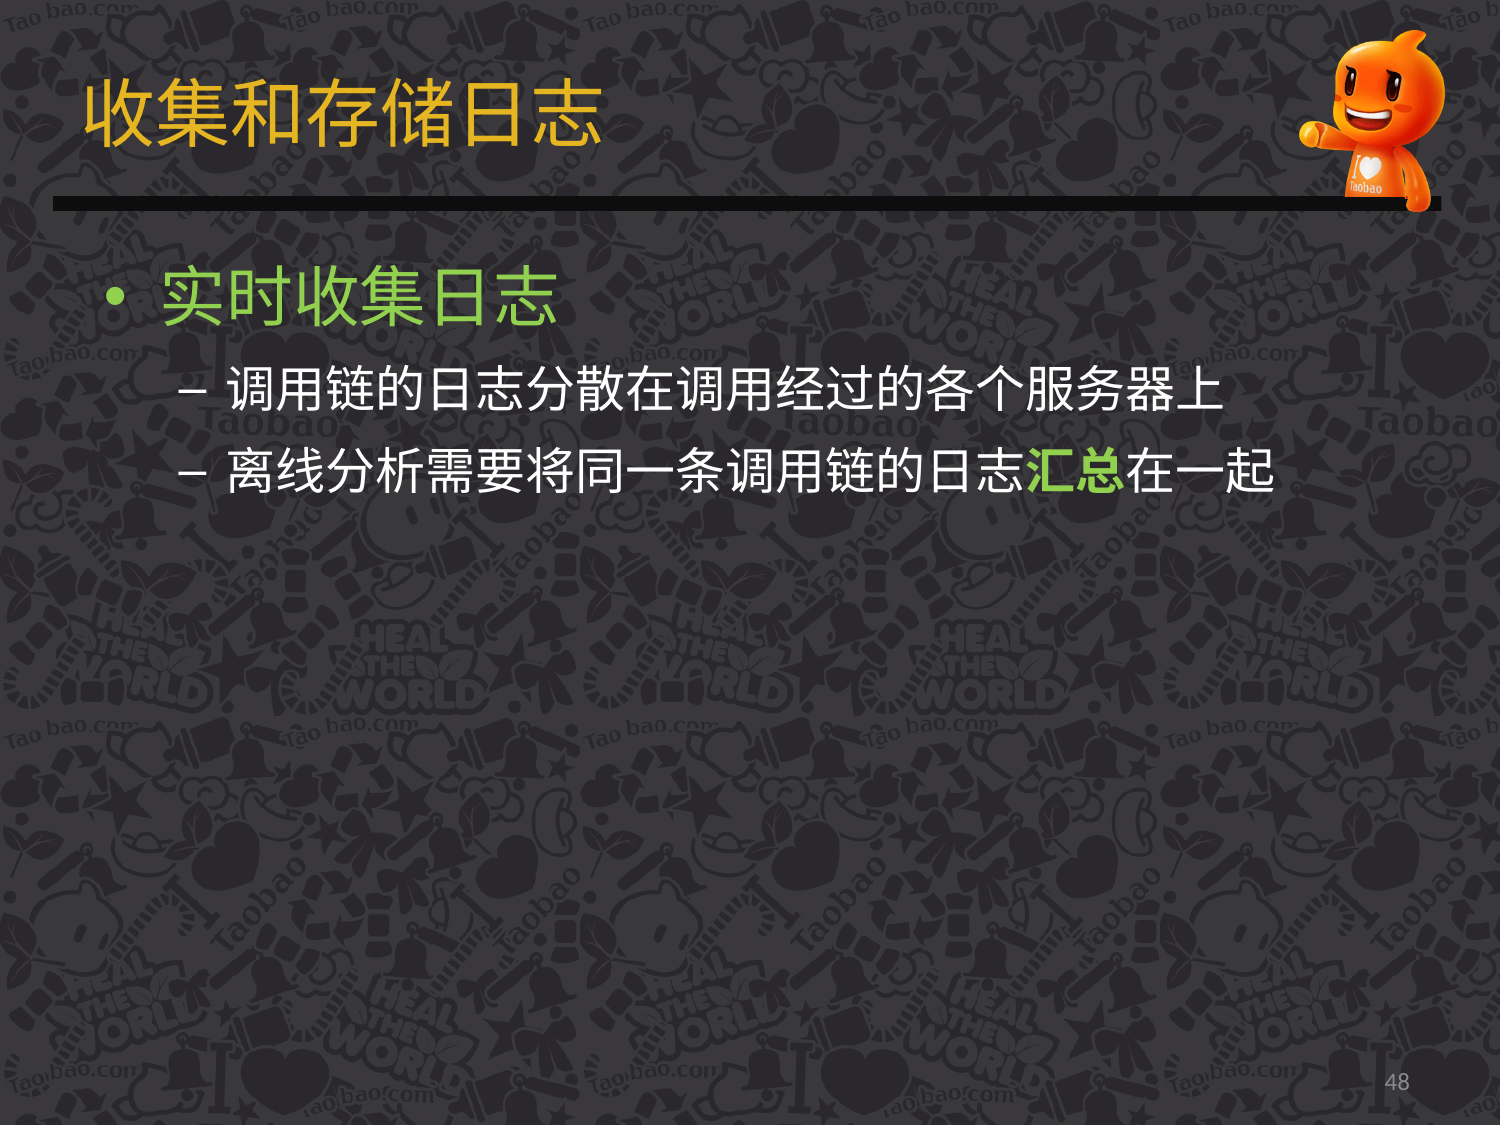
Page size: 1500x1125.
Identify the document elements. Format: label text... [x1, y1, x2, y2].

title 收集和存储日志 [64, 54, 1288, 169]
list 实时收集日志 调用链的日志分散在调用经过的各个服务器上 离线分析需要将同一条调用链的日志汇总在一起 [88, 231, 1400, 1000]
slide_number 48 [1074, 1058, 1425, 1103]
picture [0, 0, 1500, 1125]
